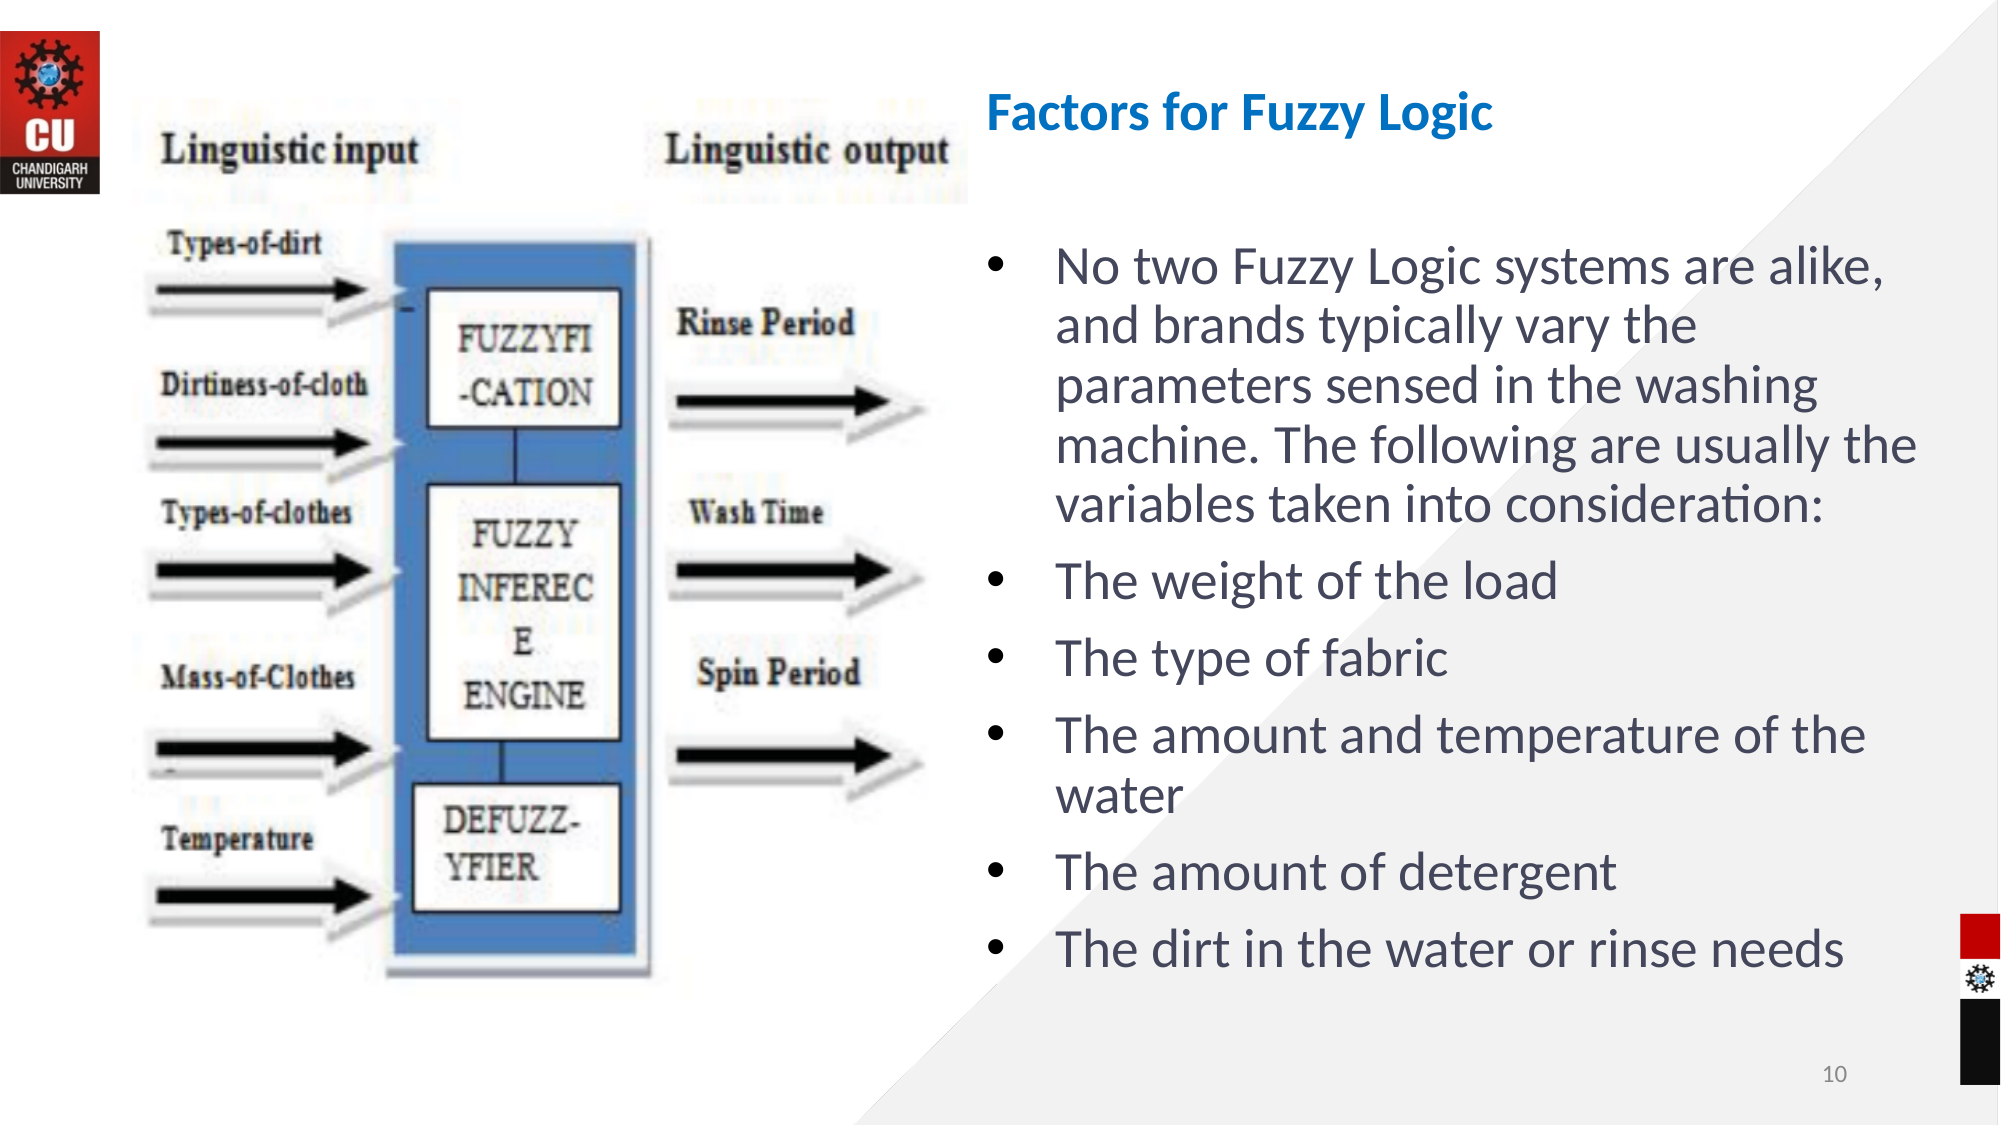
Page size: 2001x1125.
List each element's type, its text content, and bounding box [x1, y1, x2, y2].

list Factors for Fuzzy Logic No two Fuzzy Logic systems are alike, and brands typically vary the parameters sensed in the washing machine. The following are usually the variables taken into consideration: The weight of the load The type of fabric The amount and temperature of the water The amount of detergent The dirt in the water or rinse needs [970, 75, 1981, 992]
picture [0, 0, 2001, 1125]
slide_number 10 [1412, 1042, 1863, 1103]
